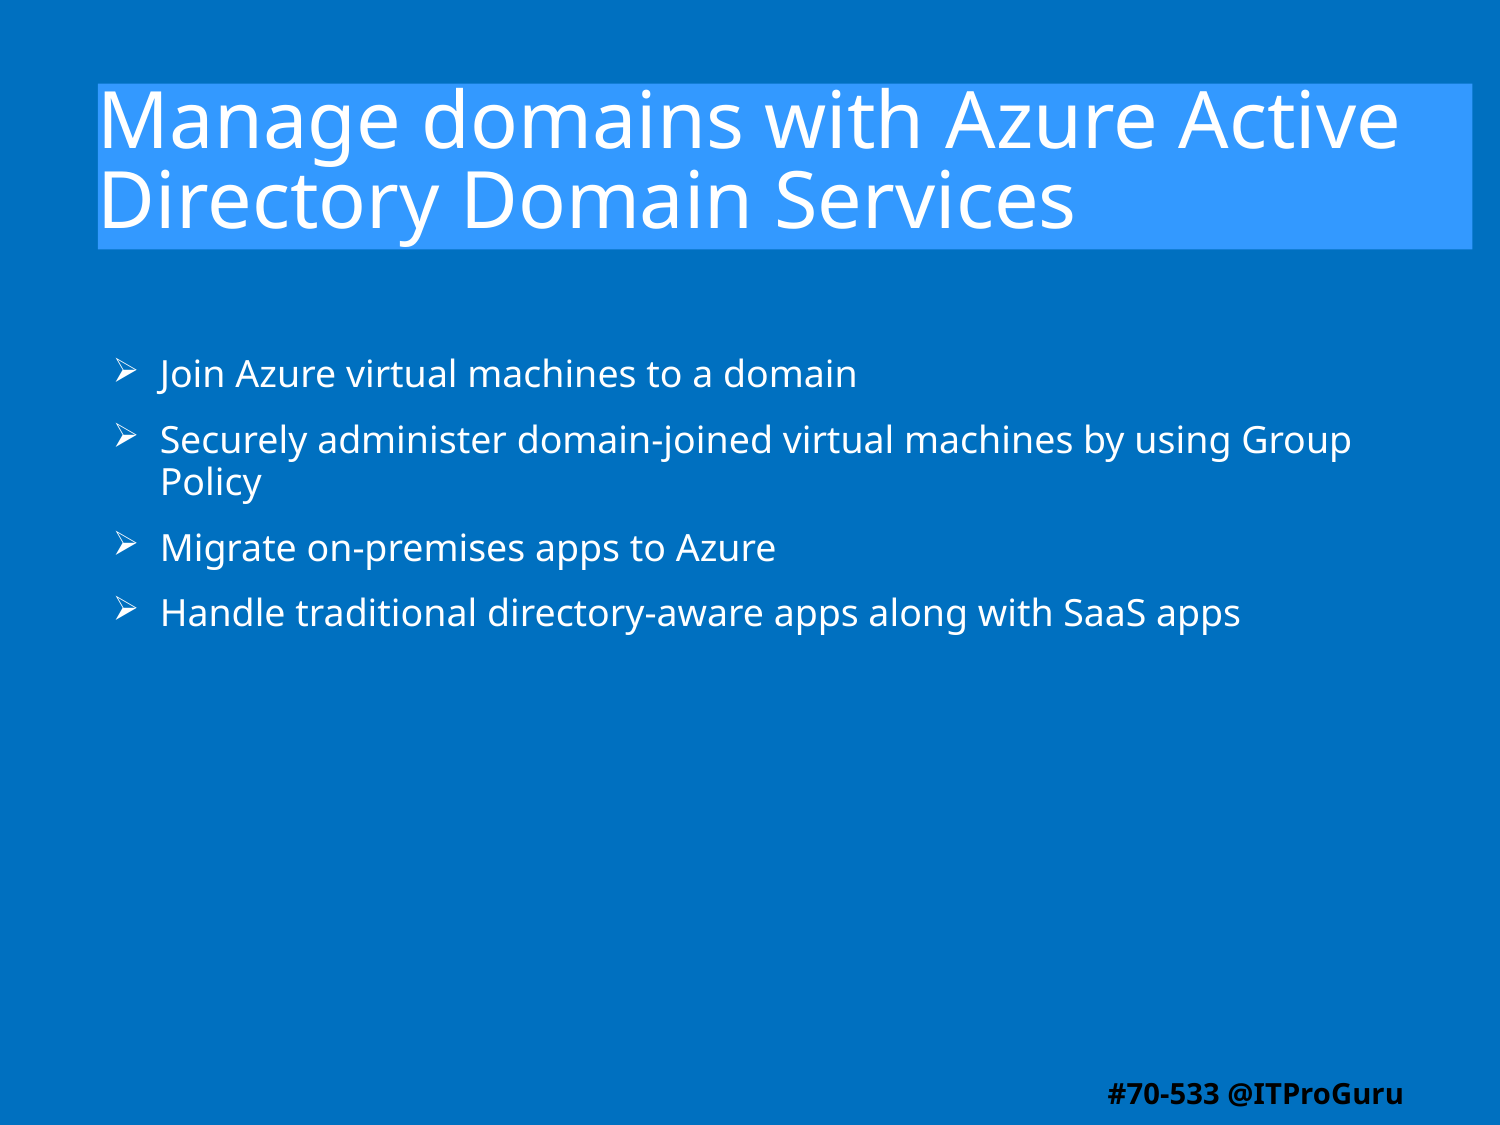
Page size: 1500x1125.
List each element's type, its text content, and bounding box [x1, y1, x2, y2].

subtitle Join Azure virtual machines to a domain Securely administer domain-joined virtual machines by using Group Policy Migrate on-premises apps to Azure Handle traditional directory-aware apps along with SaaS apps [97, 345, 1473, 958]
title Manage domains with Azure Active Directory Domain Services [97, 83, 1473, 250]
